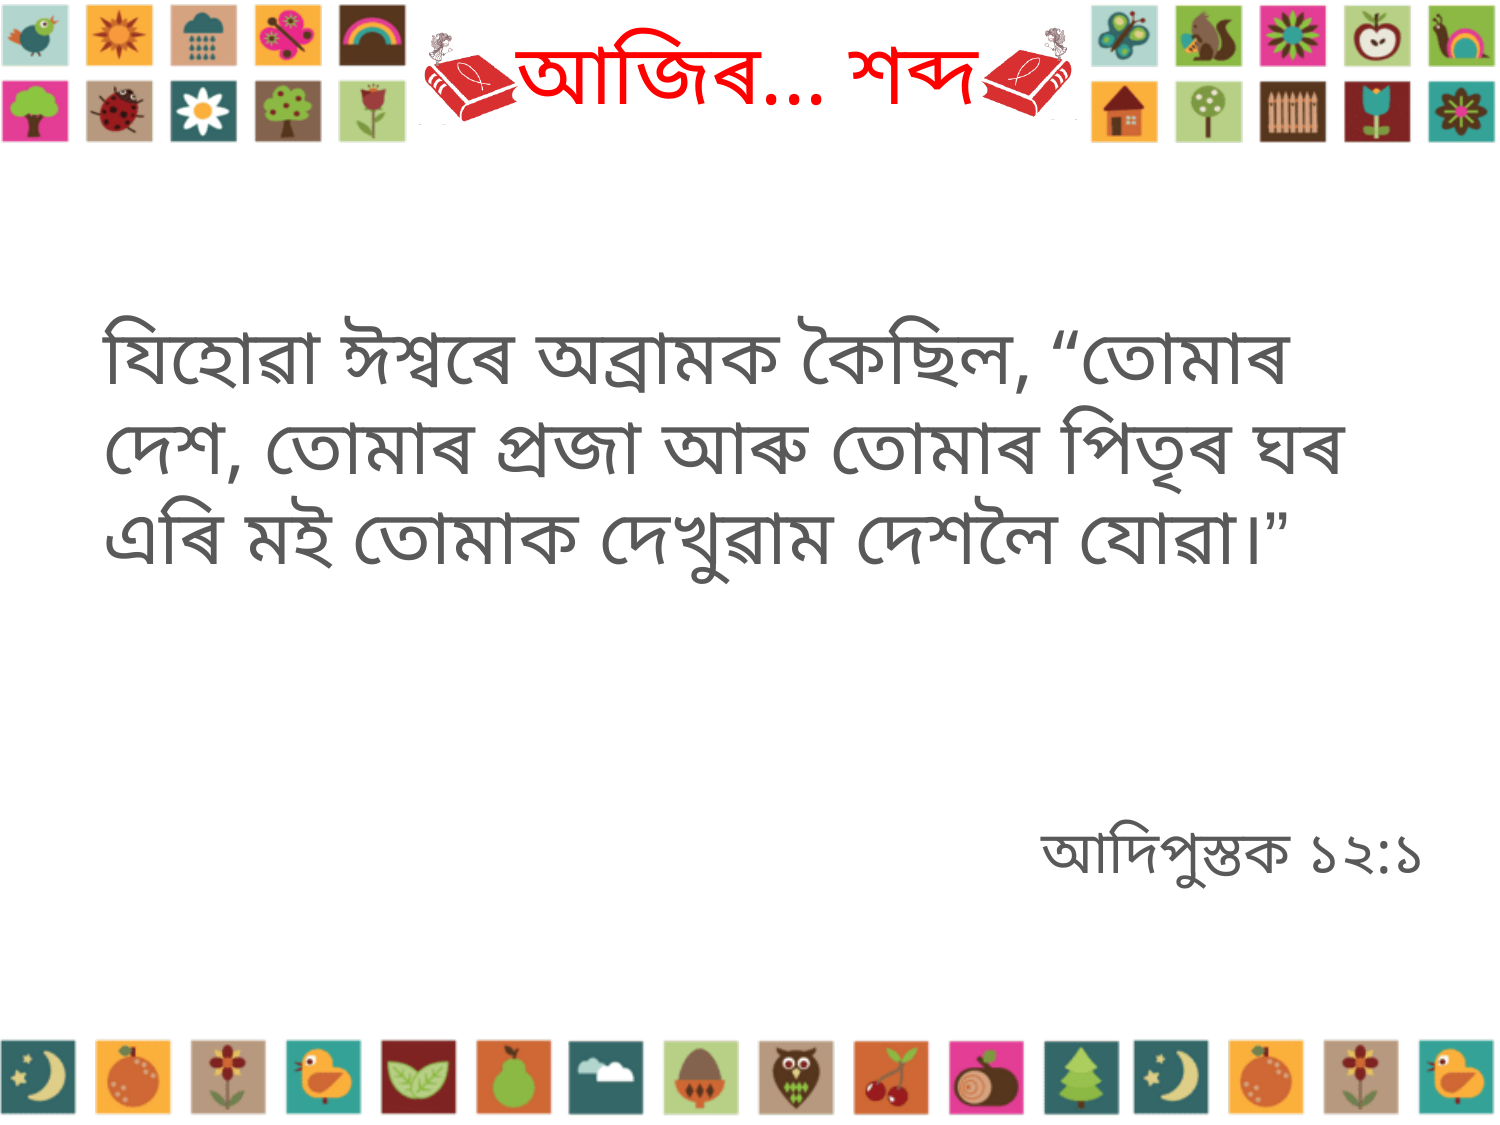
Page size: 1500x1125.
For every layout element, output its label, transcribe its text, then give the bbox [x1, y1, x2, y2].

text_box আদিপুস্তক ১২:১ [808, 807, 1441, 893]
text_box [0, 1028, 1500, 1118]
picture [950, 3, 1500, 150]
text_box যিহোৱা ঈশ্বৰে অব্ৰামক কৈছিল, “তোমাৰ দেশ, তোমাৰ প্ৰজা আৰু তোমাৰ পিতৃৰ ঘৰ এৰি মই তোমাক দেখুৱাম দেশলৈ যোৱা।” [88, 302, 1459, 588]
text_box আজিৰ... শব্দ [425, 13, 1077, 129]
picture [0, 3, 550, 150]
